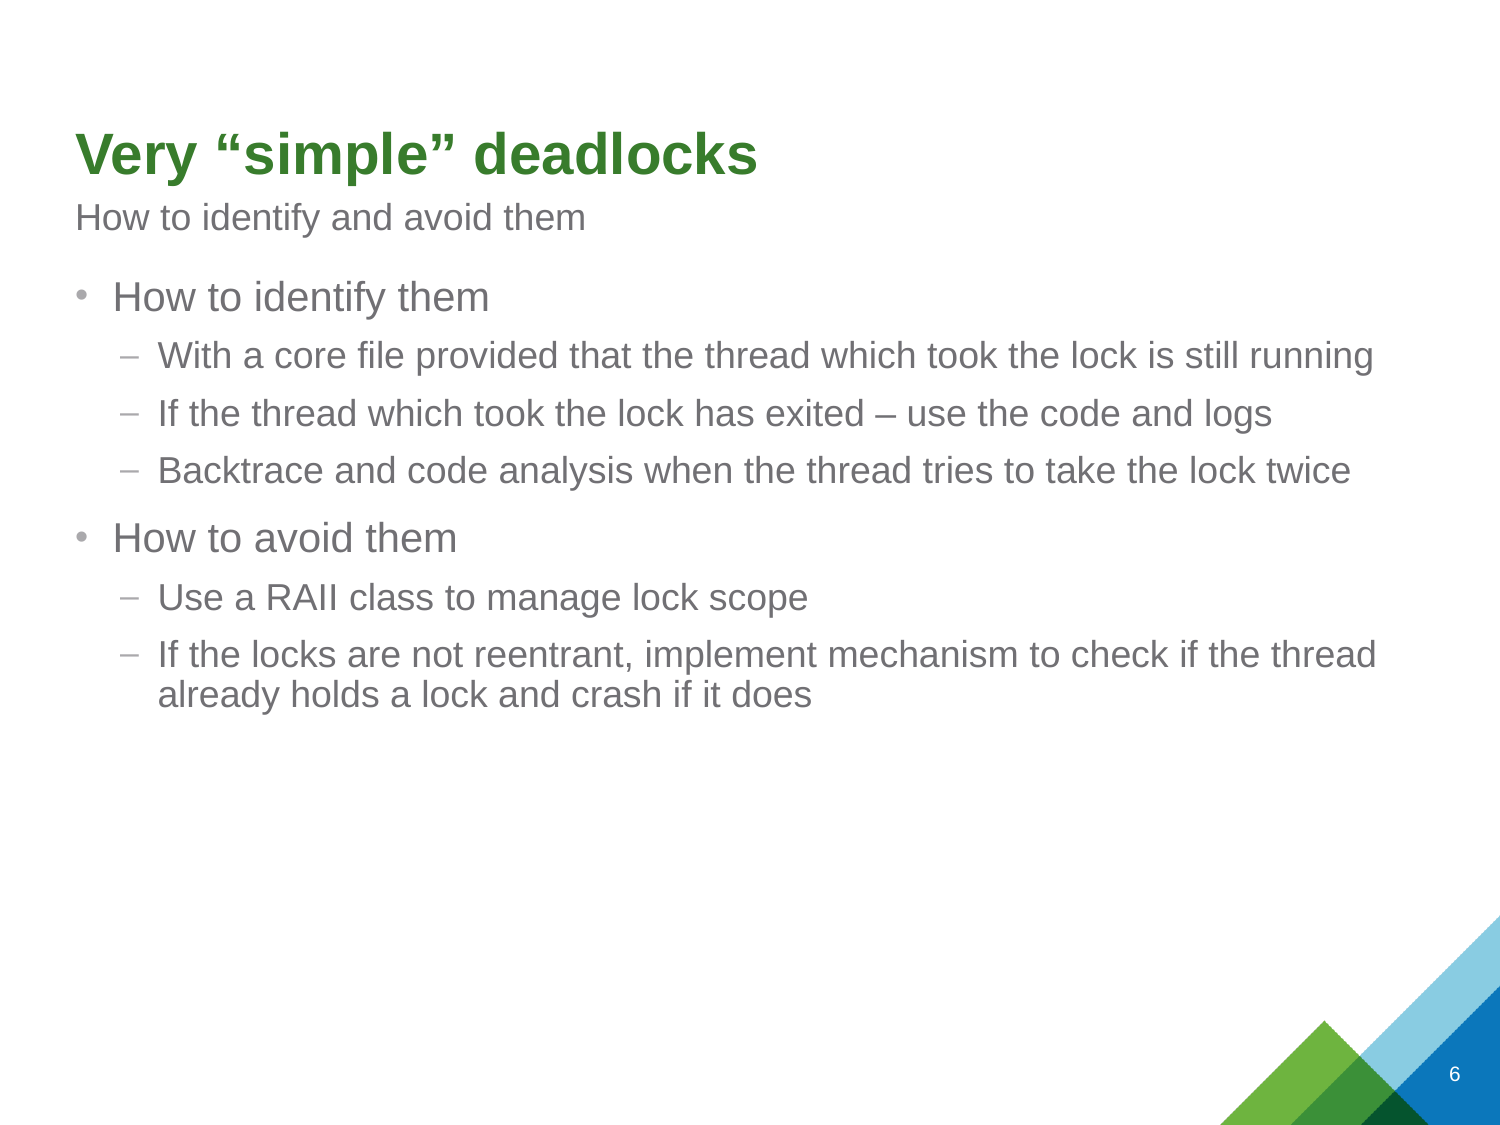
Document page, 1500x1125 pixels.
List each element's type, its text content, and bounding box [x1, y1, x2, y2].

list How to identify and avoid them [75, 197, 1425, 248]
slide_number 6 [1427, 1060, 1483, 1085]
list How to identify them With a core file provided that the thread which took the lock is still running If the thread which took the lock has exited – use the code and logs Backtrace and code analysis when the thread tries to take the lock twice How to avoid them Use a RAII class to manage lock scope If the locks are not reentrant, implement mechanism to check if the thread already holds a lock and crash if it does [75, 275, 1425, 988]
picture [1209, 912, 1500, 1125]
title Very “simple” deadlocks [75, 54, 1425, 188]
